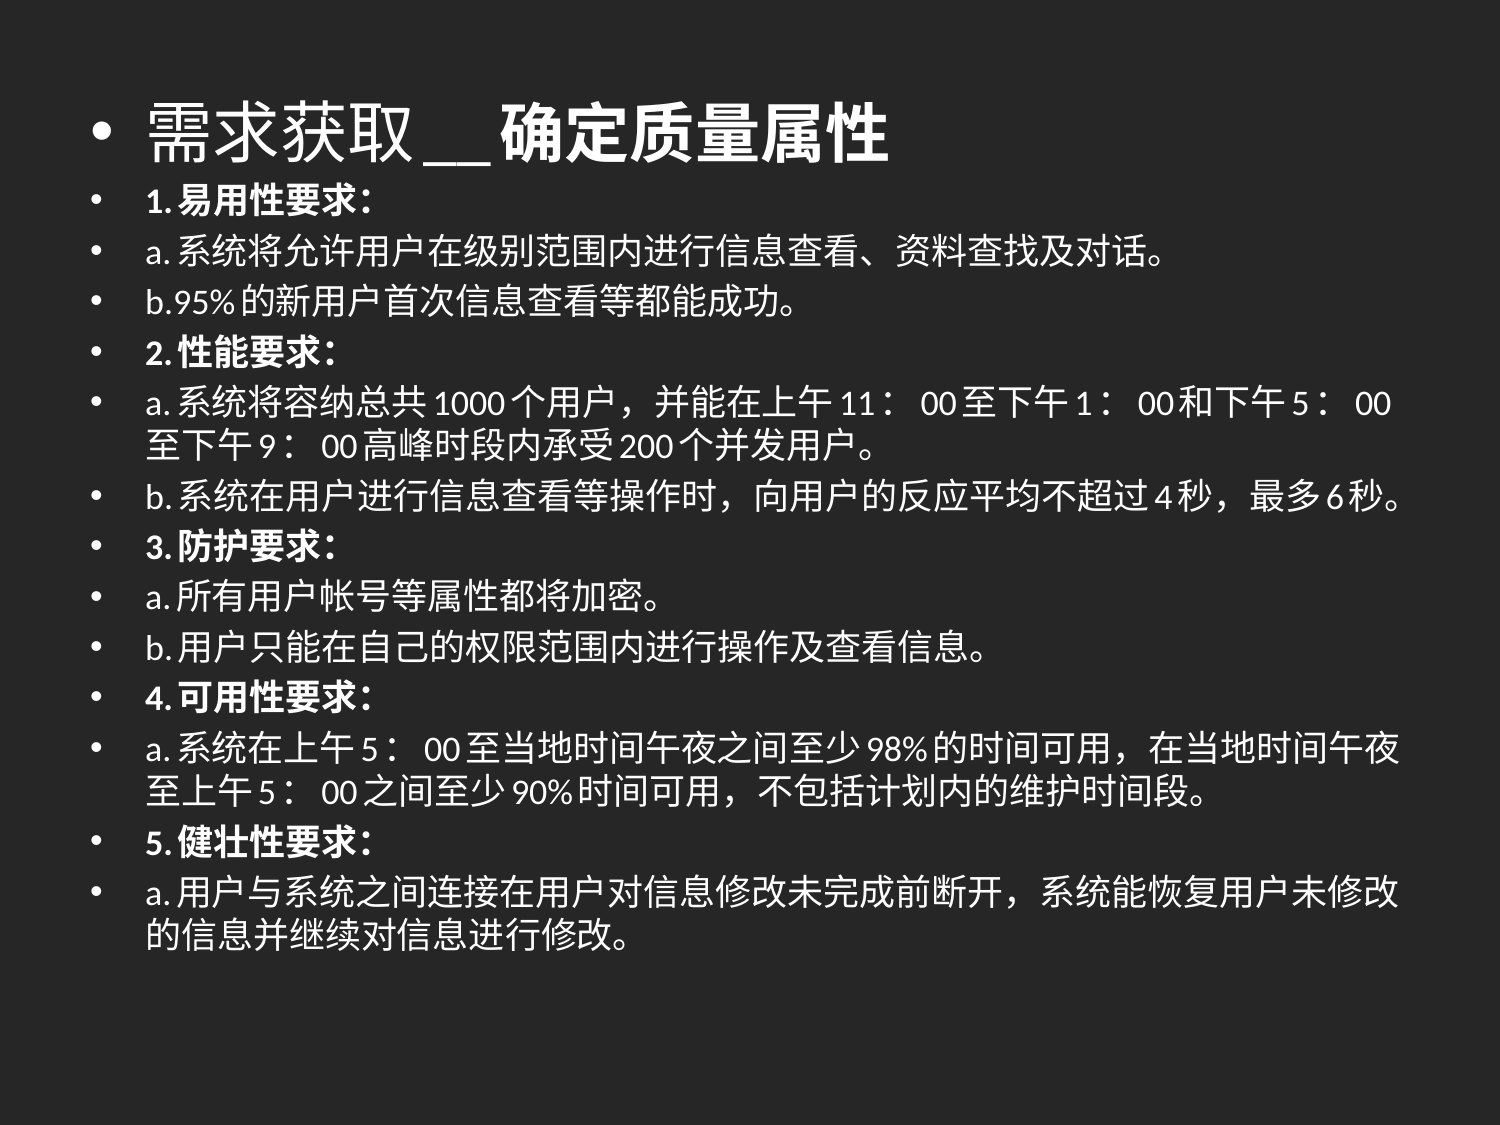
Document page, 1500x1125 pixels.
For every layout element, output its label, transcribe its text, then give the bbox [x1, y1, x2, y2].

list 需求获取__确定质量属性 1.易用性要求： a.系统将允许用户在级别范围内进行信息查看、资料查找及对话。 b.95%的新用户首次信息查看等都能成功。 2.性能要求： a.系统将容纳总共1000个用户，并能在上午11：00至下午1：00和下午5：00至下午9：00高峰时段内承受200个并发用户。 b.系统在用户进行信息查看等操作时，向用户的反应平均不超过4秒，最多6秒。 3.防护要求： a.所有用户帐号等属性都将加密。 b.用户只能在自己的权限范围内进行操作及查看信息。 4.可用性要求： a.系统在上午5：00至当地时间午夜之间至少98%的时间可用，在当地时间午夜至上午5：00之间至少90%时间可用，不包括计划内的维护时间段。 5.健壮性要求： a.用户与系统之间连接在用户对信息修改未完成前断开，系统能恢复用户未修改的信息并继续对信息进行修改。 [75, 82, 1425, 1005]
